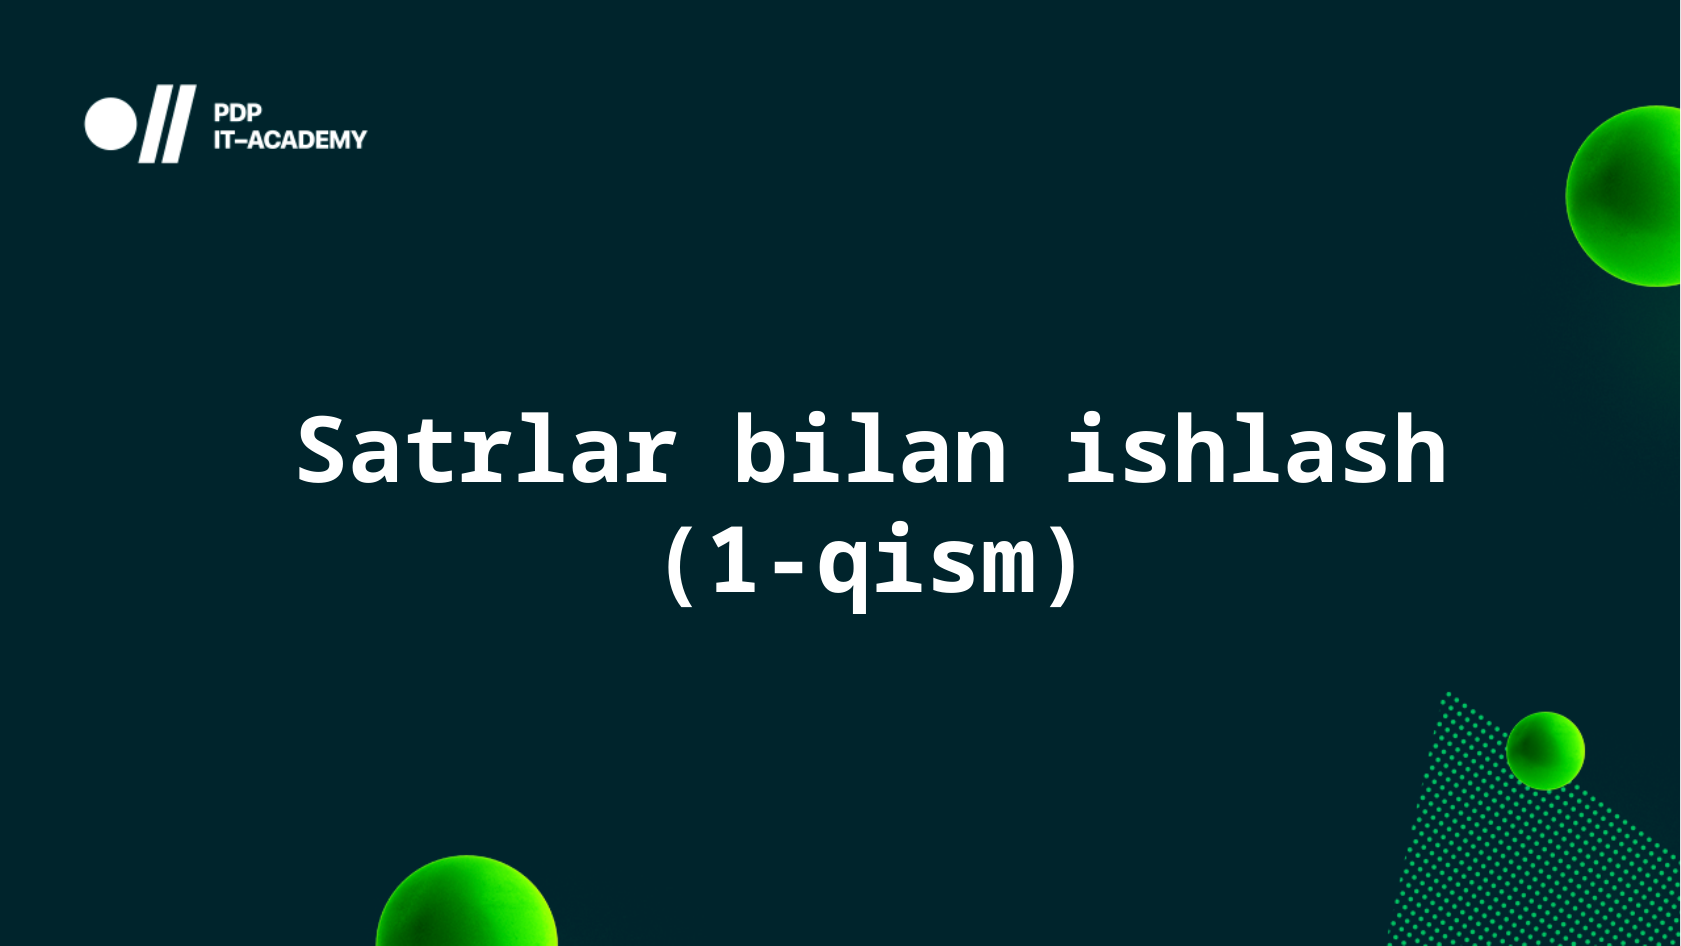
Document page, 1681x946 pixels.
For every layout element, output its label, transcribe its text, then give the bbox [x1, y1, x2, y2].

text_box Satrlar bilan ishlash (1-qism) [178, 383, 1564, 619]
picture [0, 0, 1681, 946]
